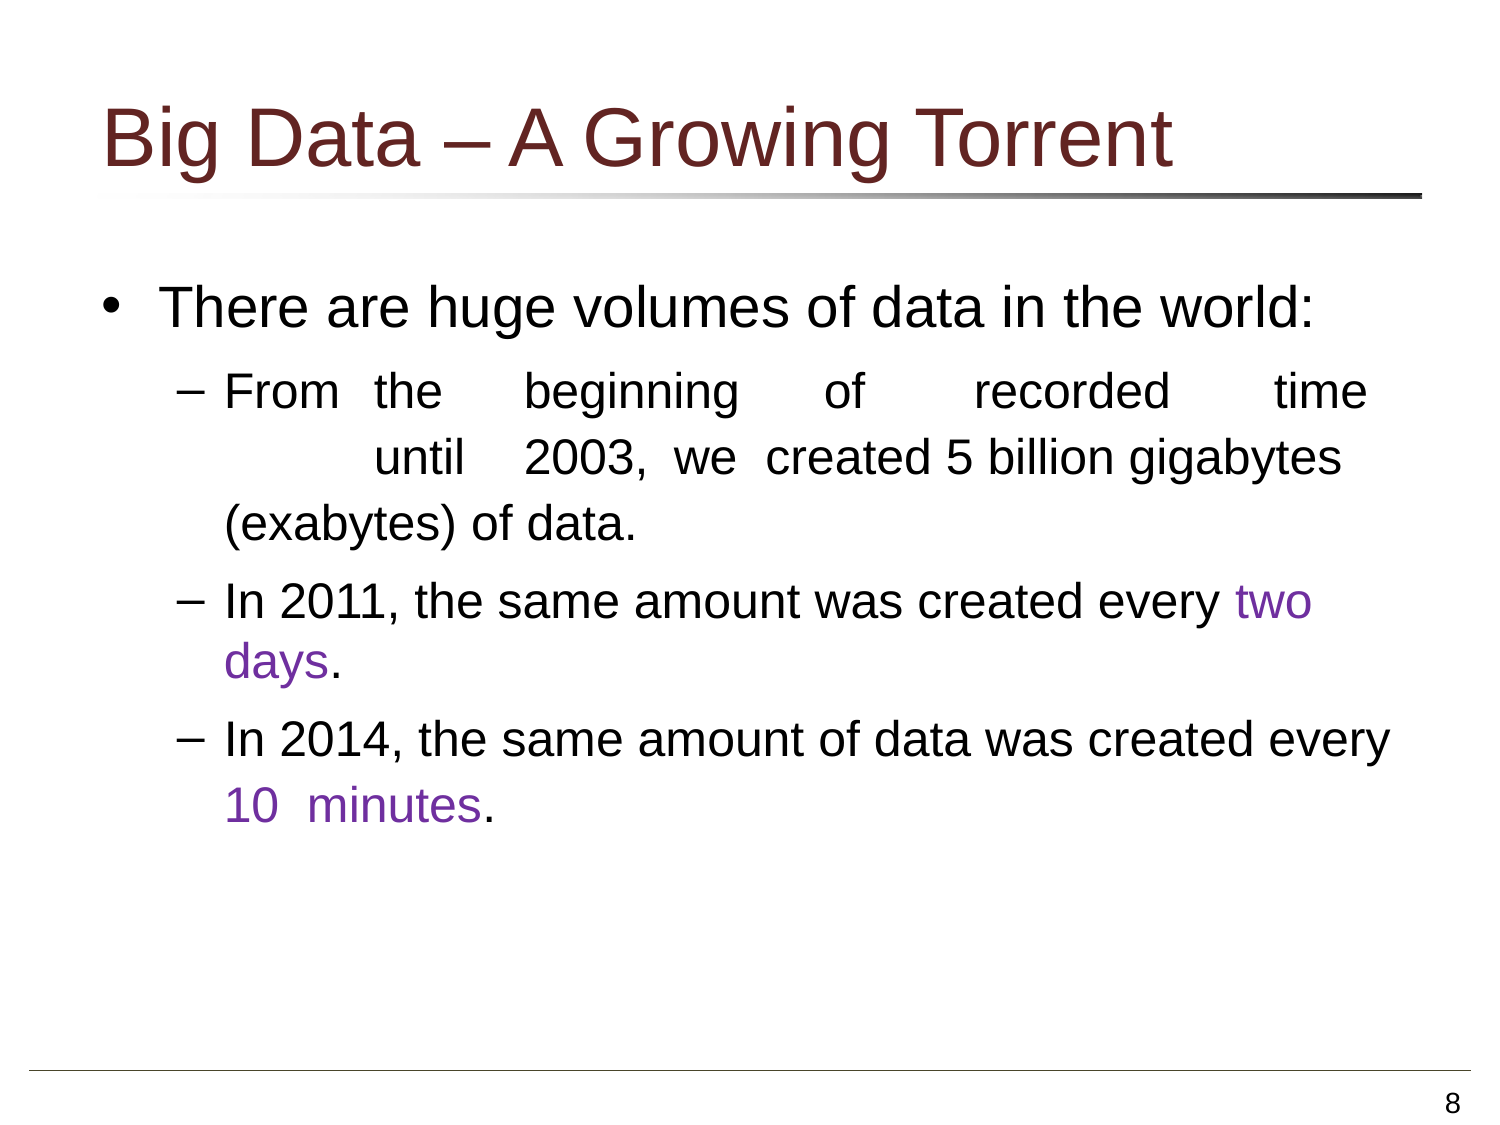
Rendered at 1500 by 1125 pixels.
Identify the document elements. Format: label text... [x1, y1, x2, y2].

text_box There are huge volumes of data in the world: From the beginning of recorded time until 2003, we created 5 billion gigabytes (exabytes) of data. In 2011, the same amount was created every two days. In 2014, the same amount of data was created every 10 minutes. [99, 245, 1399, 709]
text_box [72, 193, 1423, 199]
title Big Data – A Growing Torrent [99, 81, 1412, 186]
text_box 8 [1440, 1077, 1466, 1115]
